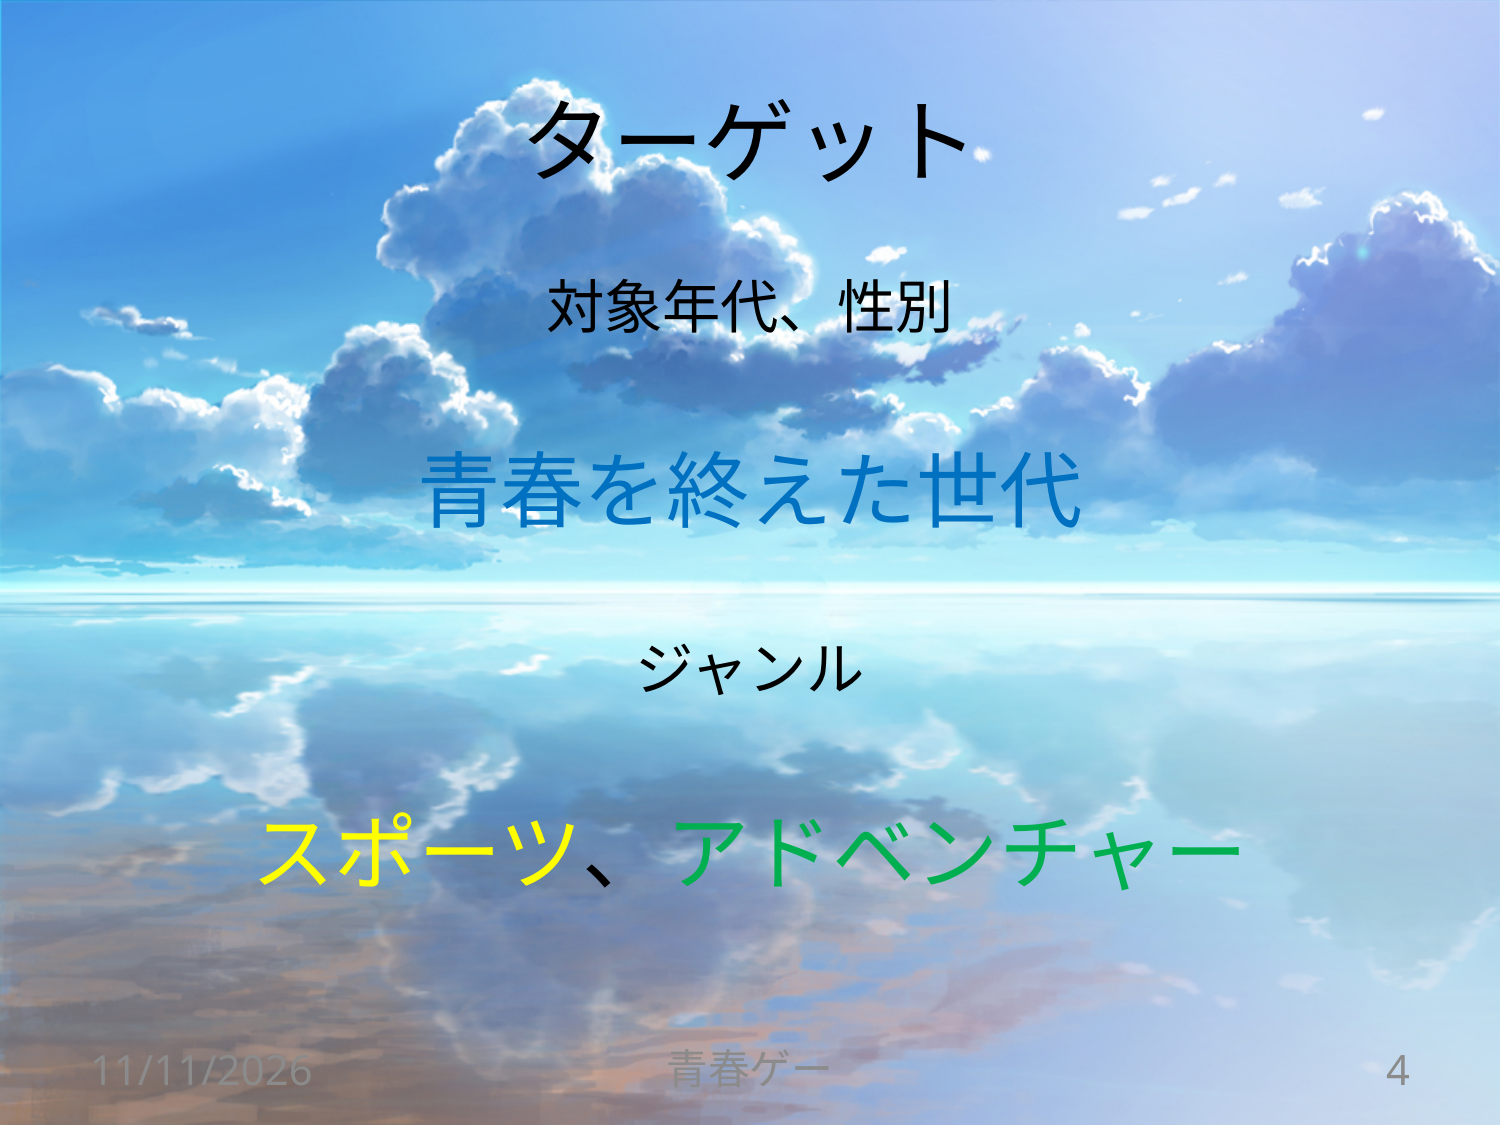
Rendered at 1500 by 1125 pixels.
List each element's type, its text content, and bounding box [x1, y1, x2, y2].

slide_number 4 [1074, 1042, 1425, 1103]
footer 青春ゲー [512, 1042, 988, 1103]
picture [0, 0, 1500, 1125]
list 対象年代、性別 青春を終えた世代 ジャンル スポーツ、アドベンチャー [75, 262, 1425, 1005]
title ターゲット [75, 45, 1425, 233]
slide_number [75, 1042, 425, 1103]
